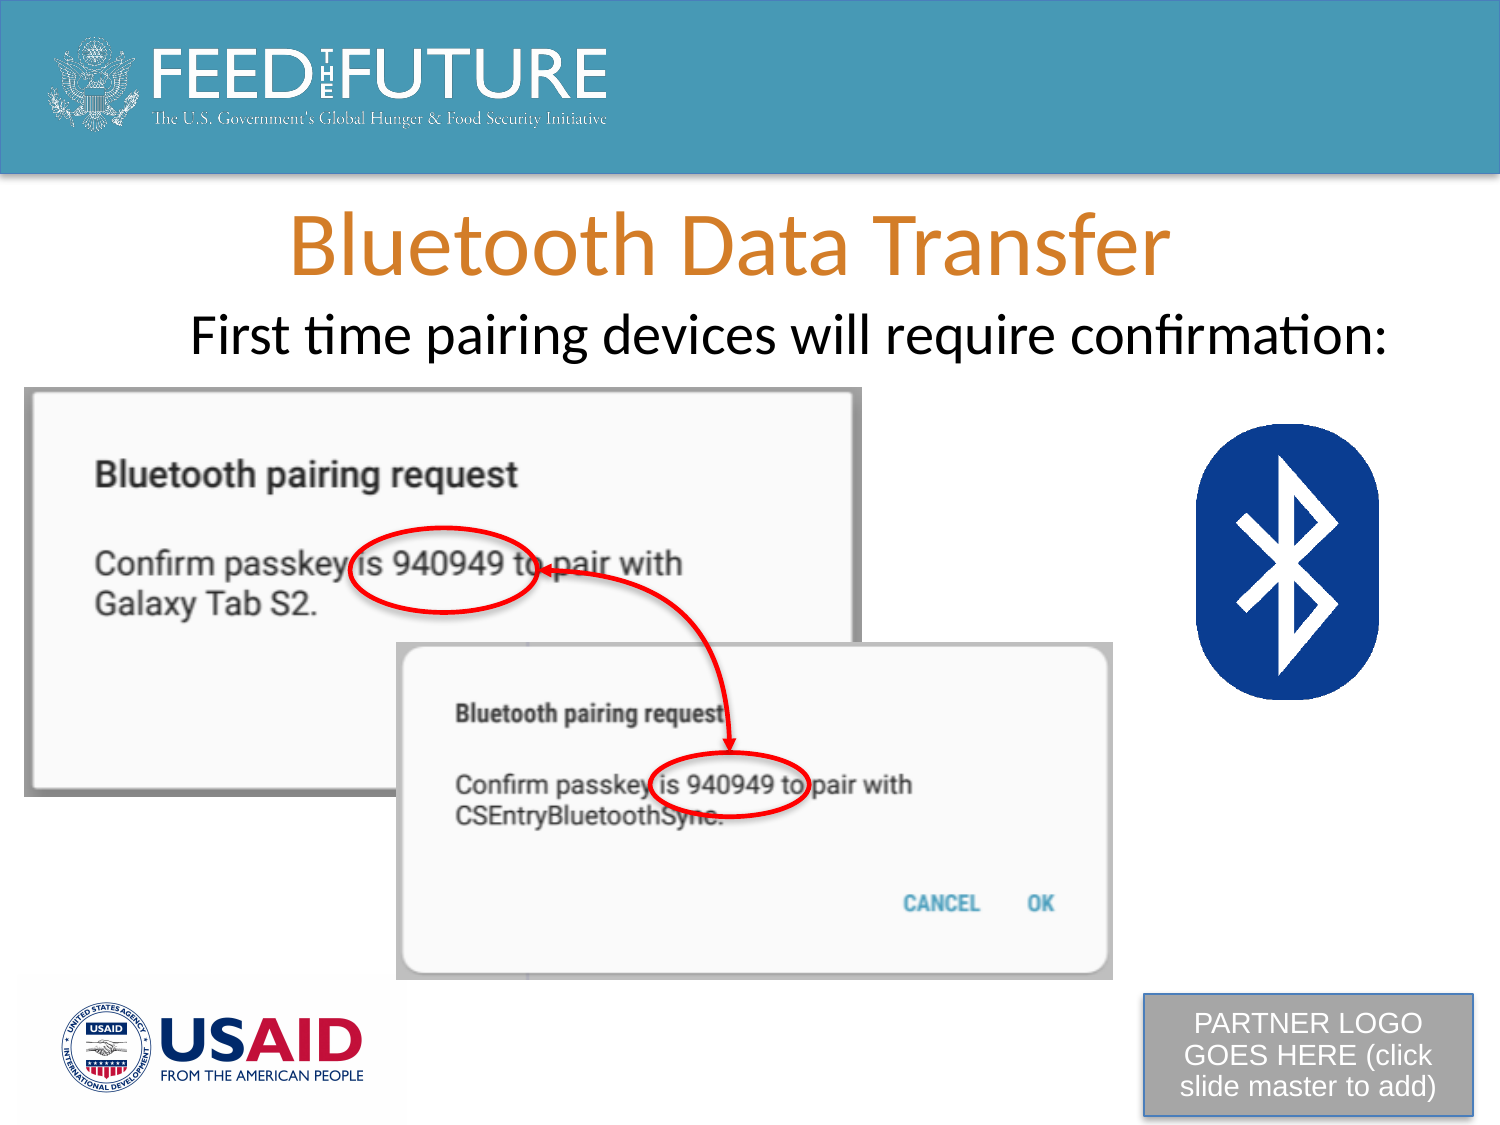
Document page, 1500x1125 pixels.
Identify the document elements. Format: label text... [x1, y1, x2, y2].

text_box First time pairing devices will require confirmation: [175, 289, 1413, 374]
title Bluetooth Data Transfer [50, 176, 1413, 277]
picture [17, 387, 1113, 1125]
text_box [537, 569, 730, 753]
picture [1196, 424, 1379, 701]
